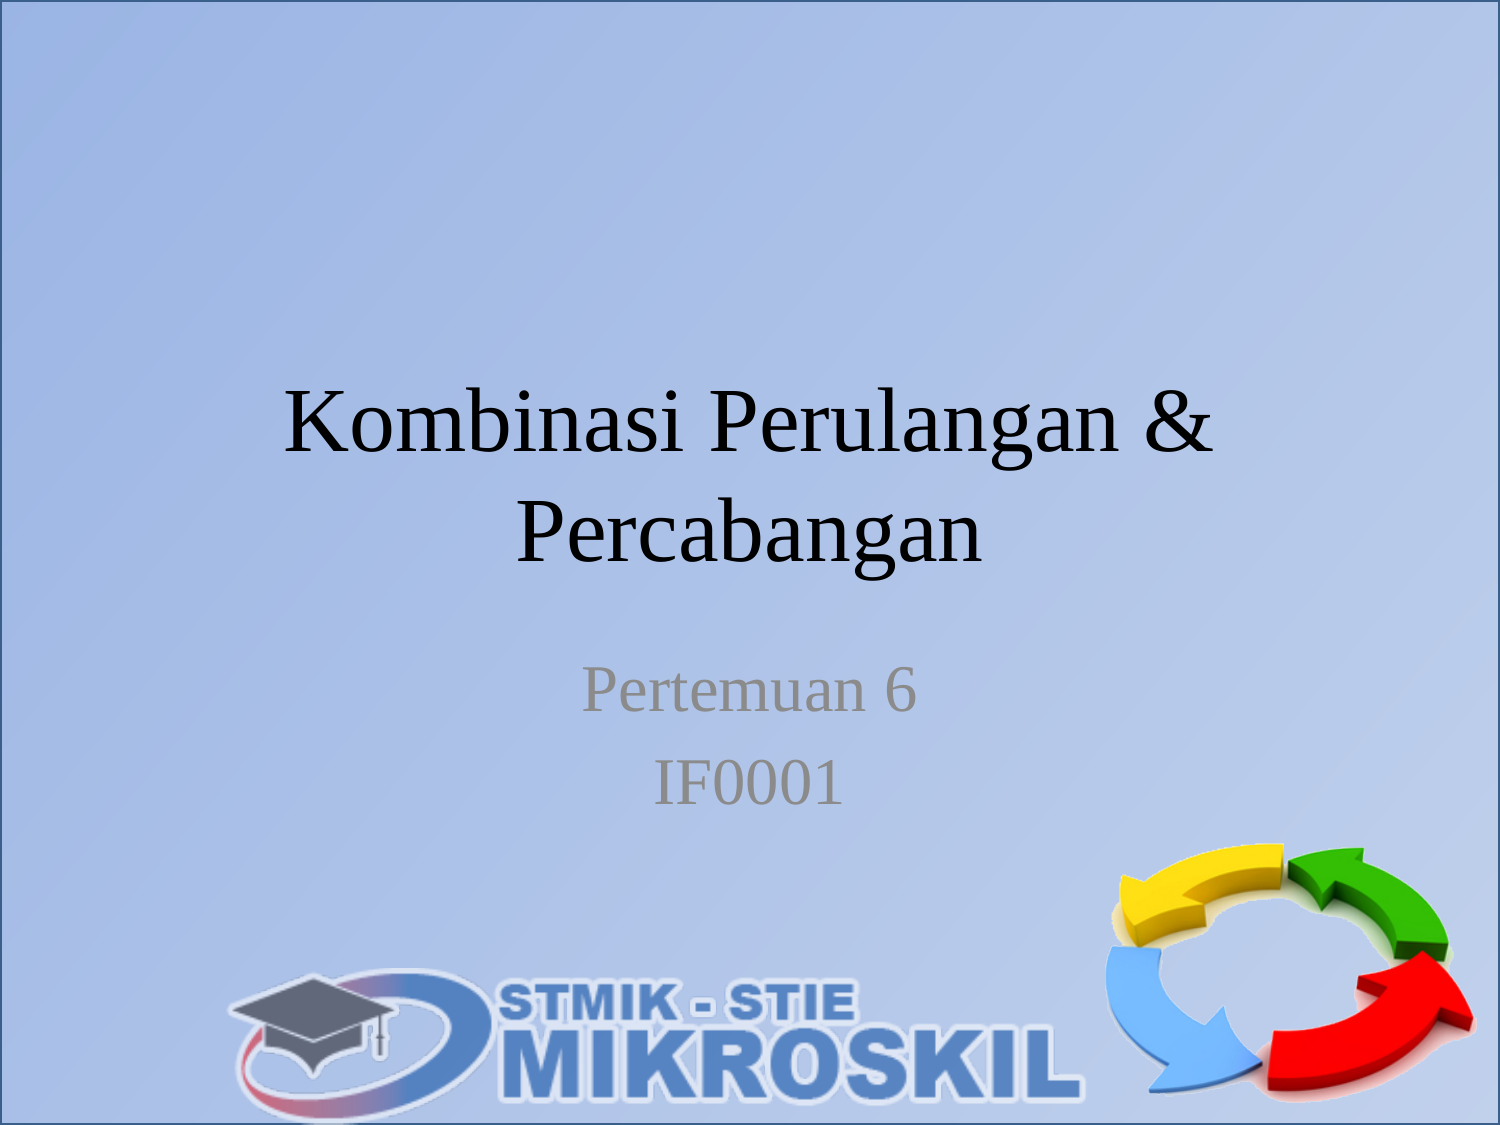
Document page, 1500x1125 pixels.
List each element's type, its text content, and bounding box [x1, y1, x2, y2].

picture [224, 801, 1500, 1125]
title Kombinasi Perulangan & Percabangan [112, 349, 1388, 591]
subtitle Pertemuan 6 IF0001 [225, 637, 1275, 925]
